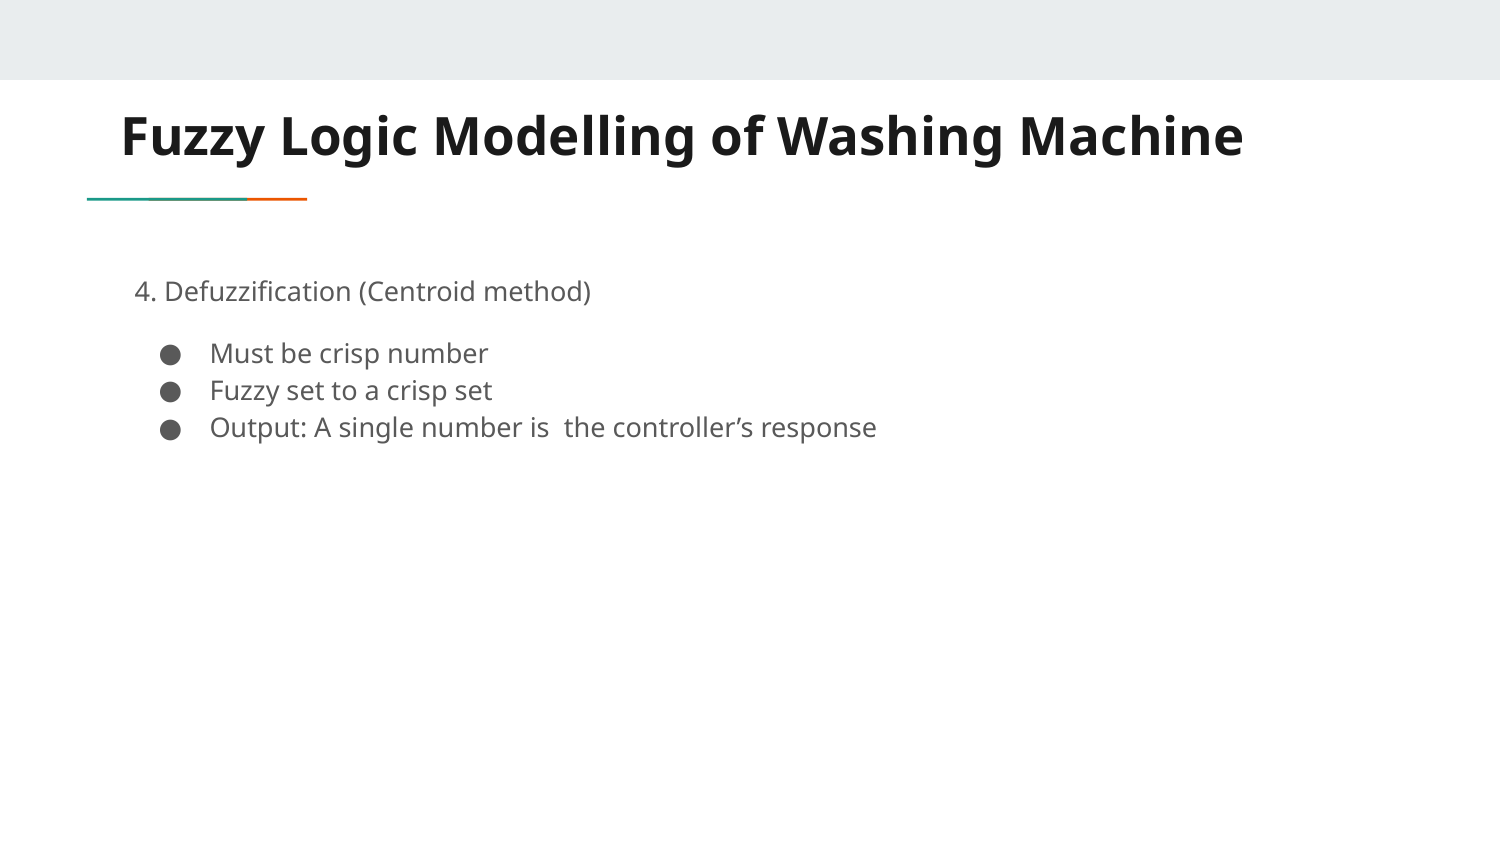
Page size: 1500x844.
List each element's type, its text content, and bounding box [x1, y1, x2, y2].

title Fuzzy Logic Modelling of Washing Machine [105, 87, 1367, 176]
list 4. Defuzzification (Centroid method) Must be crisp number Fuzzy set to a crisp set Output: A single number is the controller’s response [119, 254, 1381, 712]
